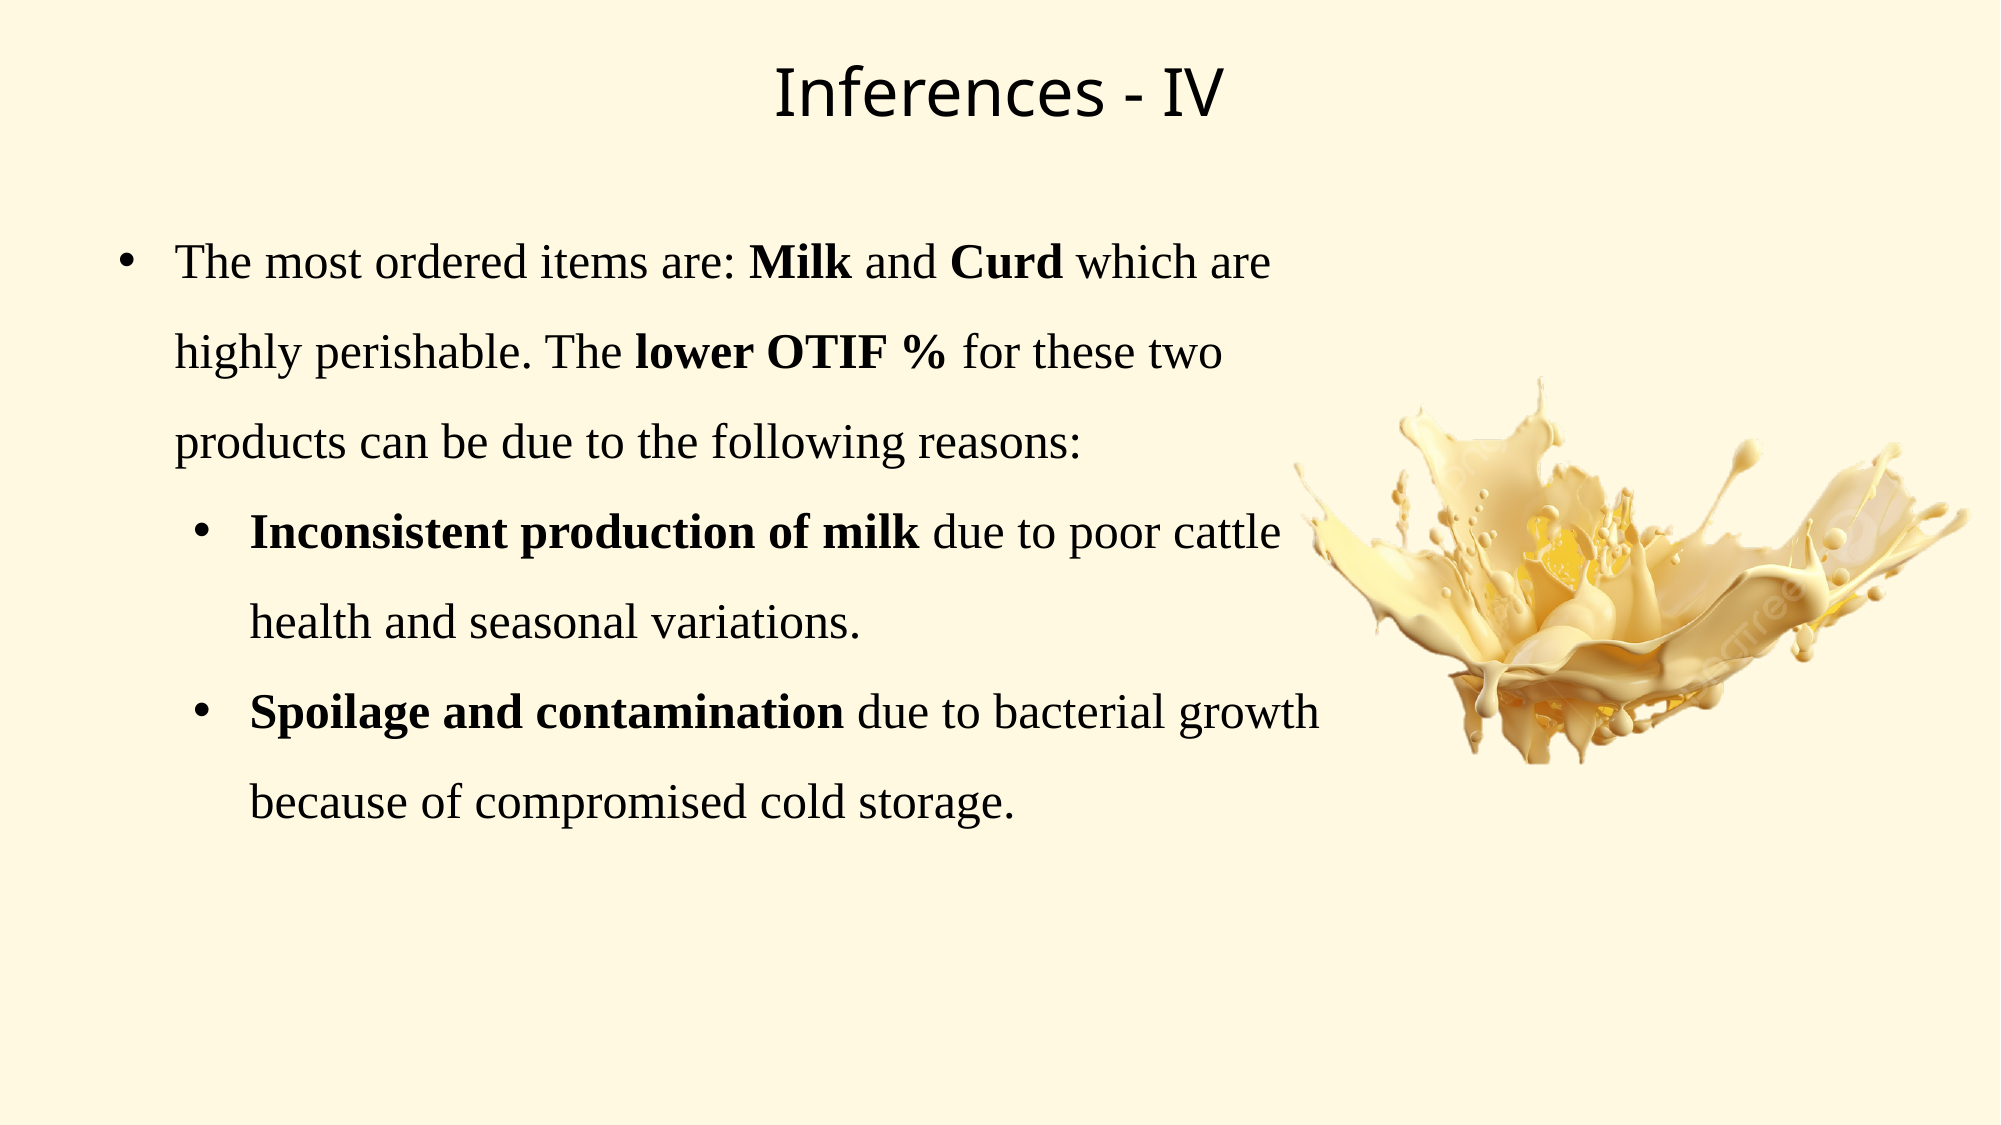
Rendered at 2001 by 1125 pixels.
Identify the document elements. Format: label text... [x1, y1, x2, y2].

picture [1240, 310, 1988, 815]
text_box Inferences - IV [502, 41, 1498, 137]
text_box The most ordered items are: Milk and Curd which are highly perishable. The lower OTIF % for these two products can be due to the following reasons: Inconsistent production of milk due to poor cattle health and seasonal variations. Spoilage and contamination due to bacterial growth because of compromised cold storage. [103, 191, 1366, 837]
